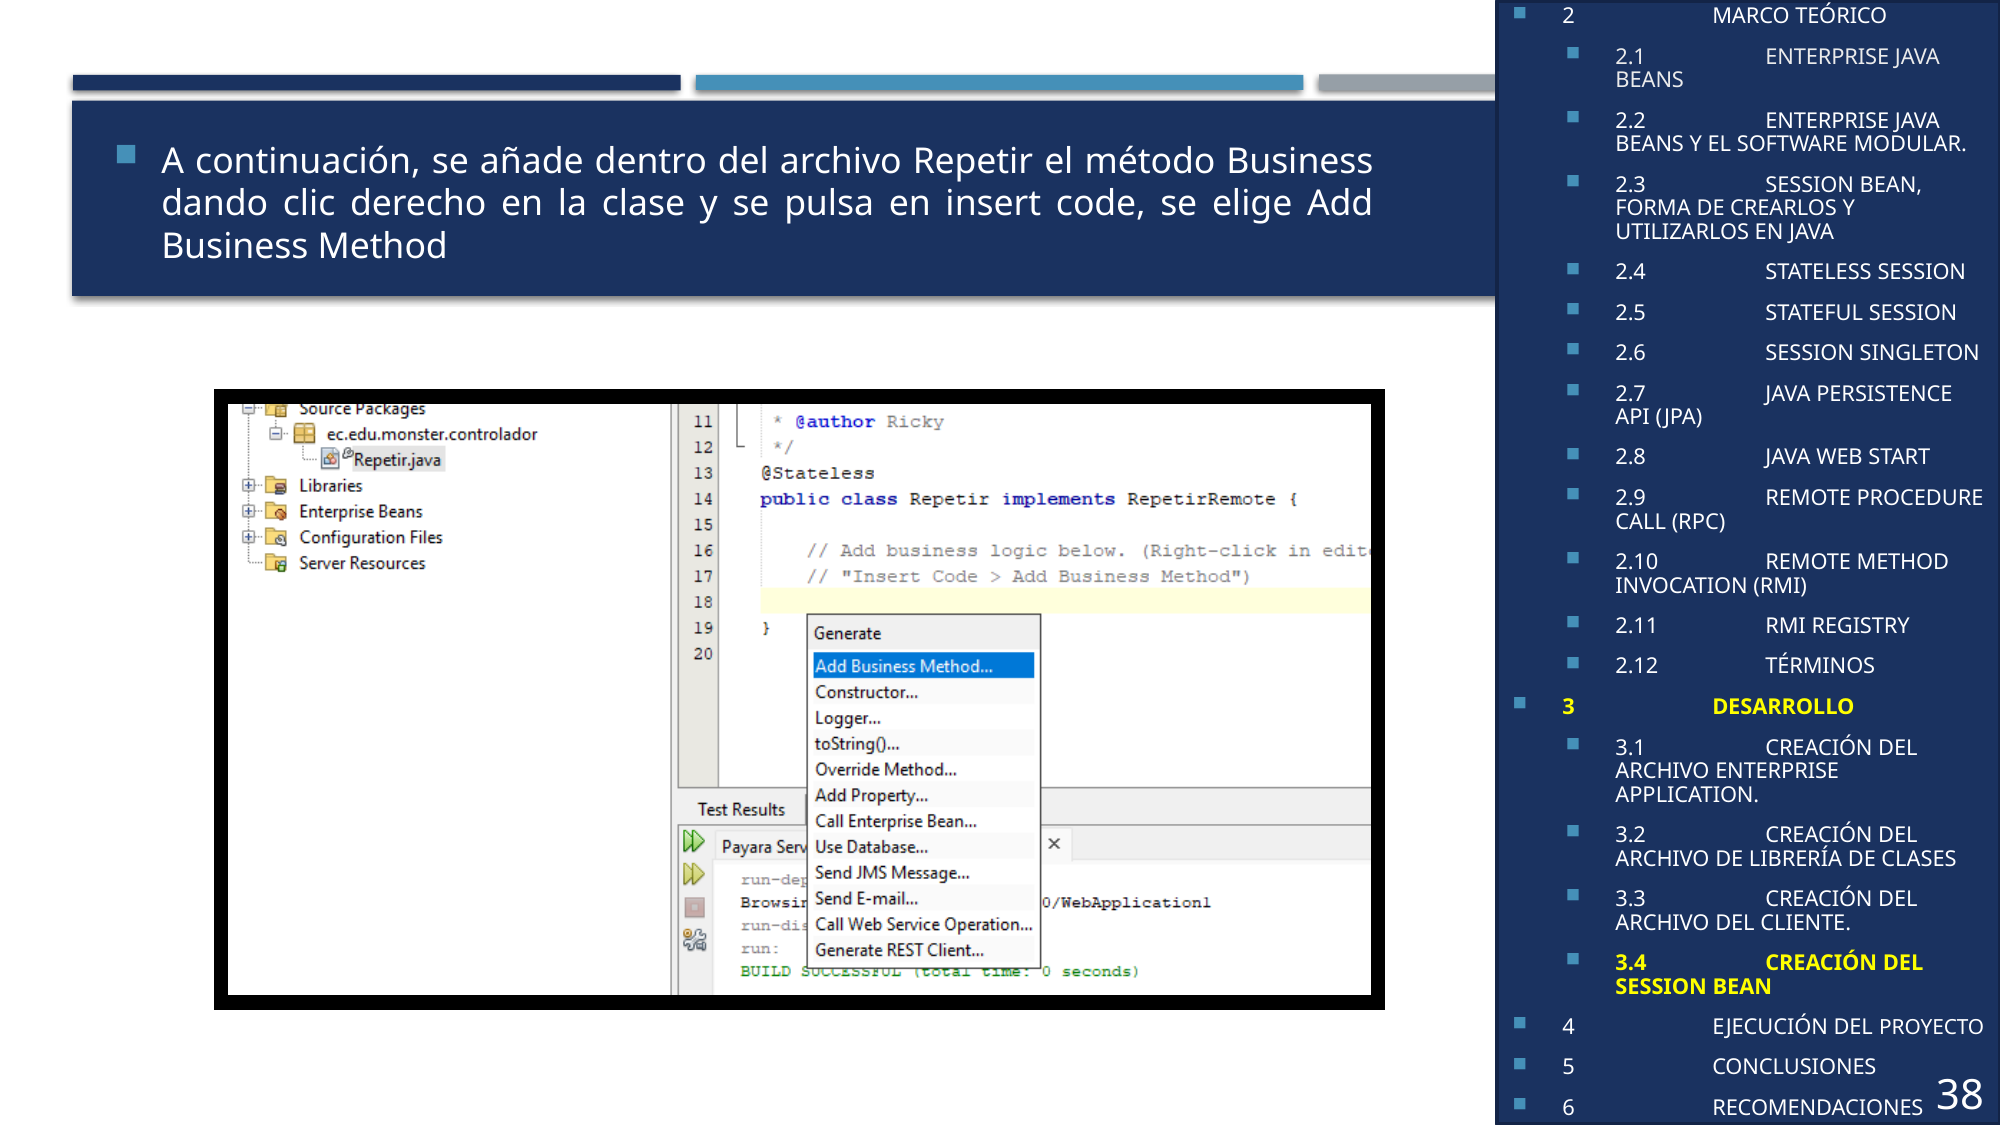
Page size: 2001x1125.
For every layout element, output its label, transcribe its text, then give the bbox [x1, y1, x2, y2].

list A continuación, se añade dentro del archivo Repetir el método Business dando clic derecho en la clase y se pulsa en insert code, se elige Add Business Method [98, 129, 1390, 274]
picture [227, 403, 1372, 996]
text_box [1496, 0, 2000, 1125]
